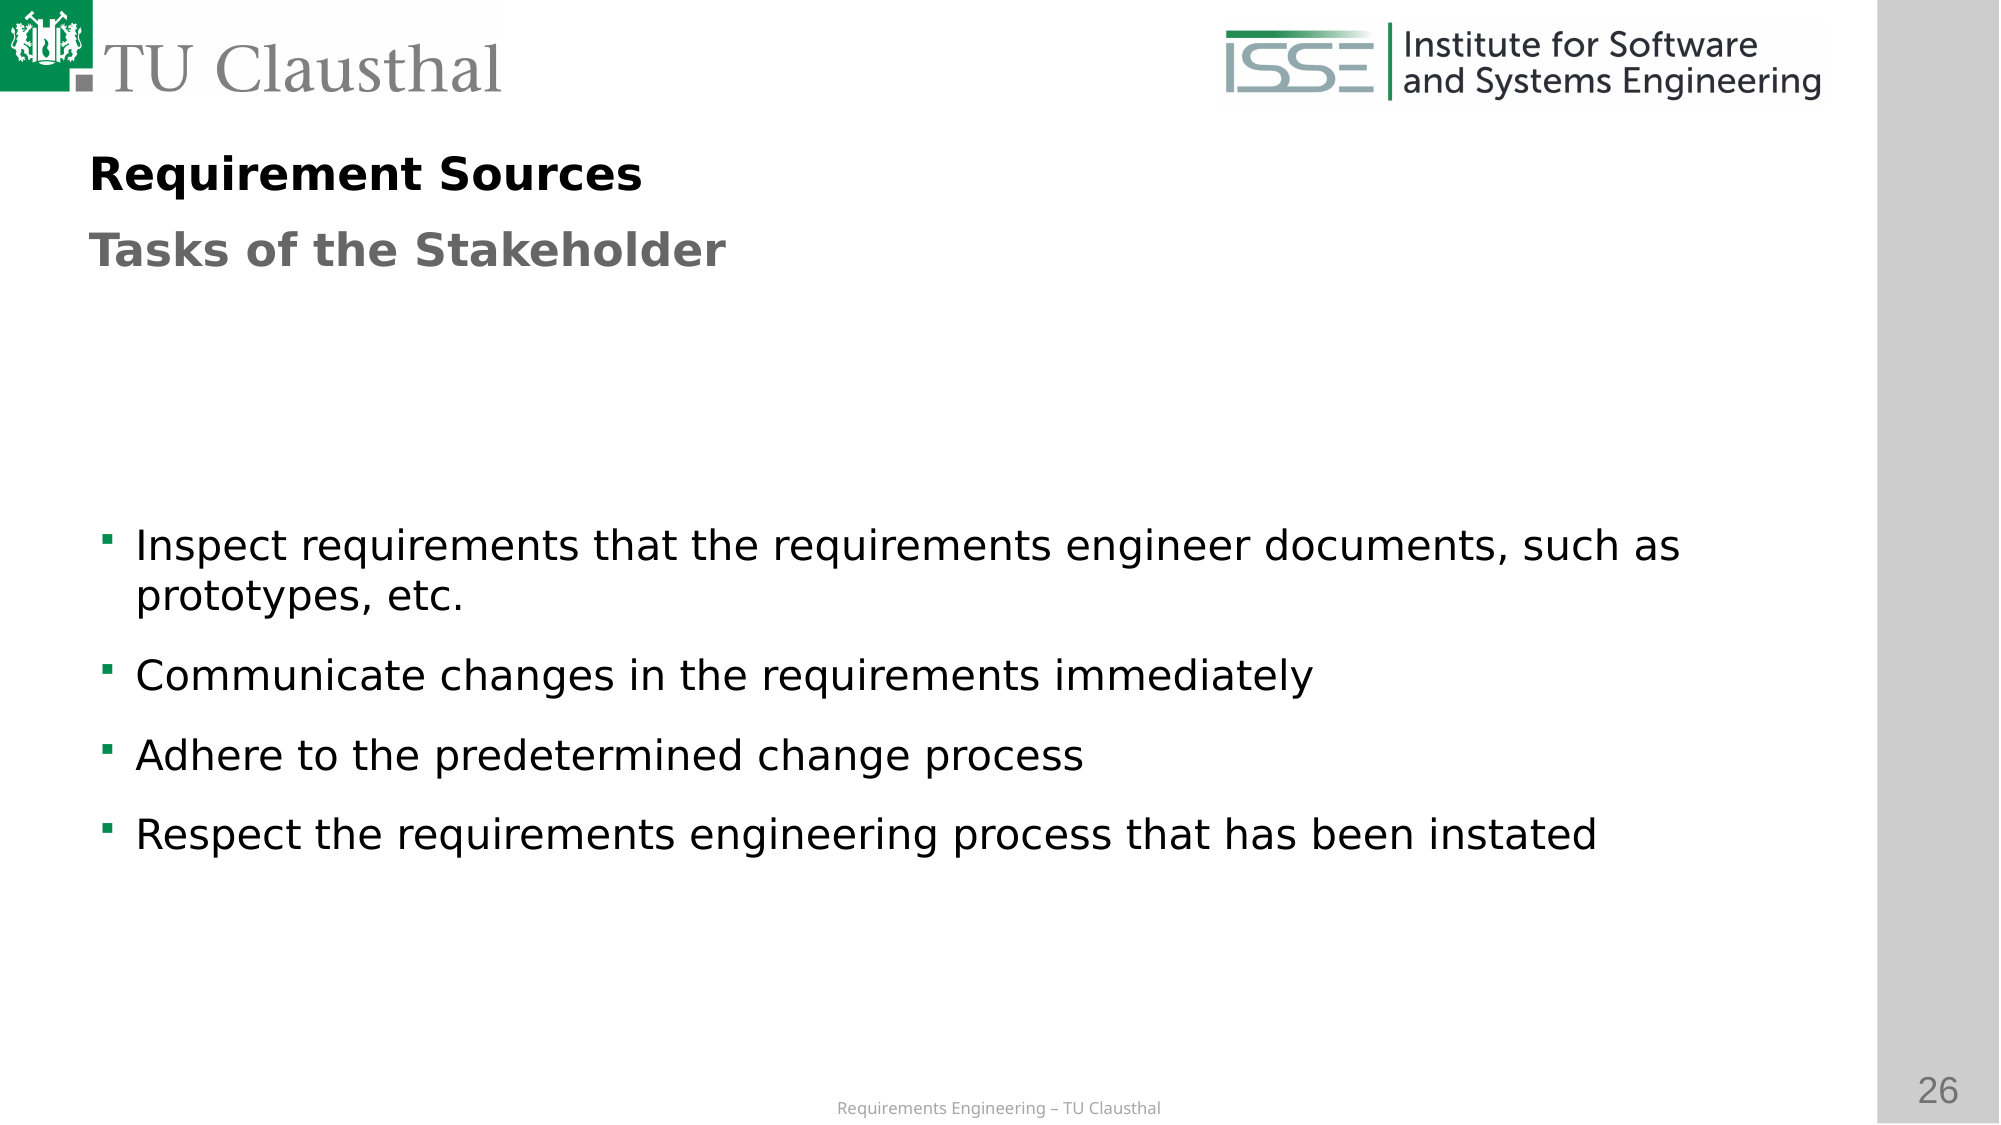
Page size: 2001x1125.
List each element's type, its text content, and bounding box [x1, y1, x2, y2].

text_box Requirement Sources [89, 118, 1788, 200]
picture [0, 0, 501, 92]
text_box [74, 280, 1423, 994]
text_box Inspect requirements that the requirements engineer documents, such as prototypes, etc. Communicate changes in the requirements immediately Adhere to the predetermined change process Respect the requirements engineering process that has been instated [99, 290, 1837, 1087]
text_box Tasks of the Stakeholder [89, 207, 1788, 290]
picture [1218, 22, 1826, 107]
